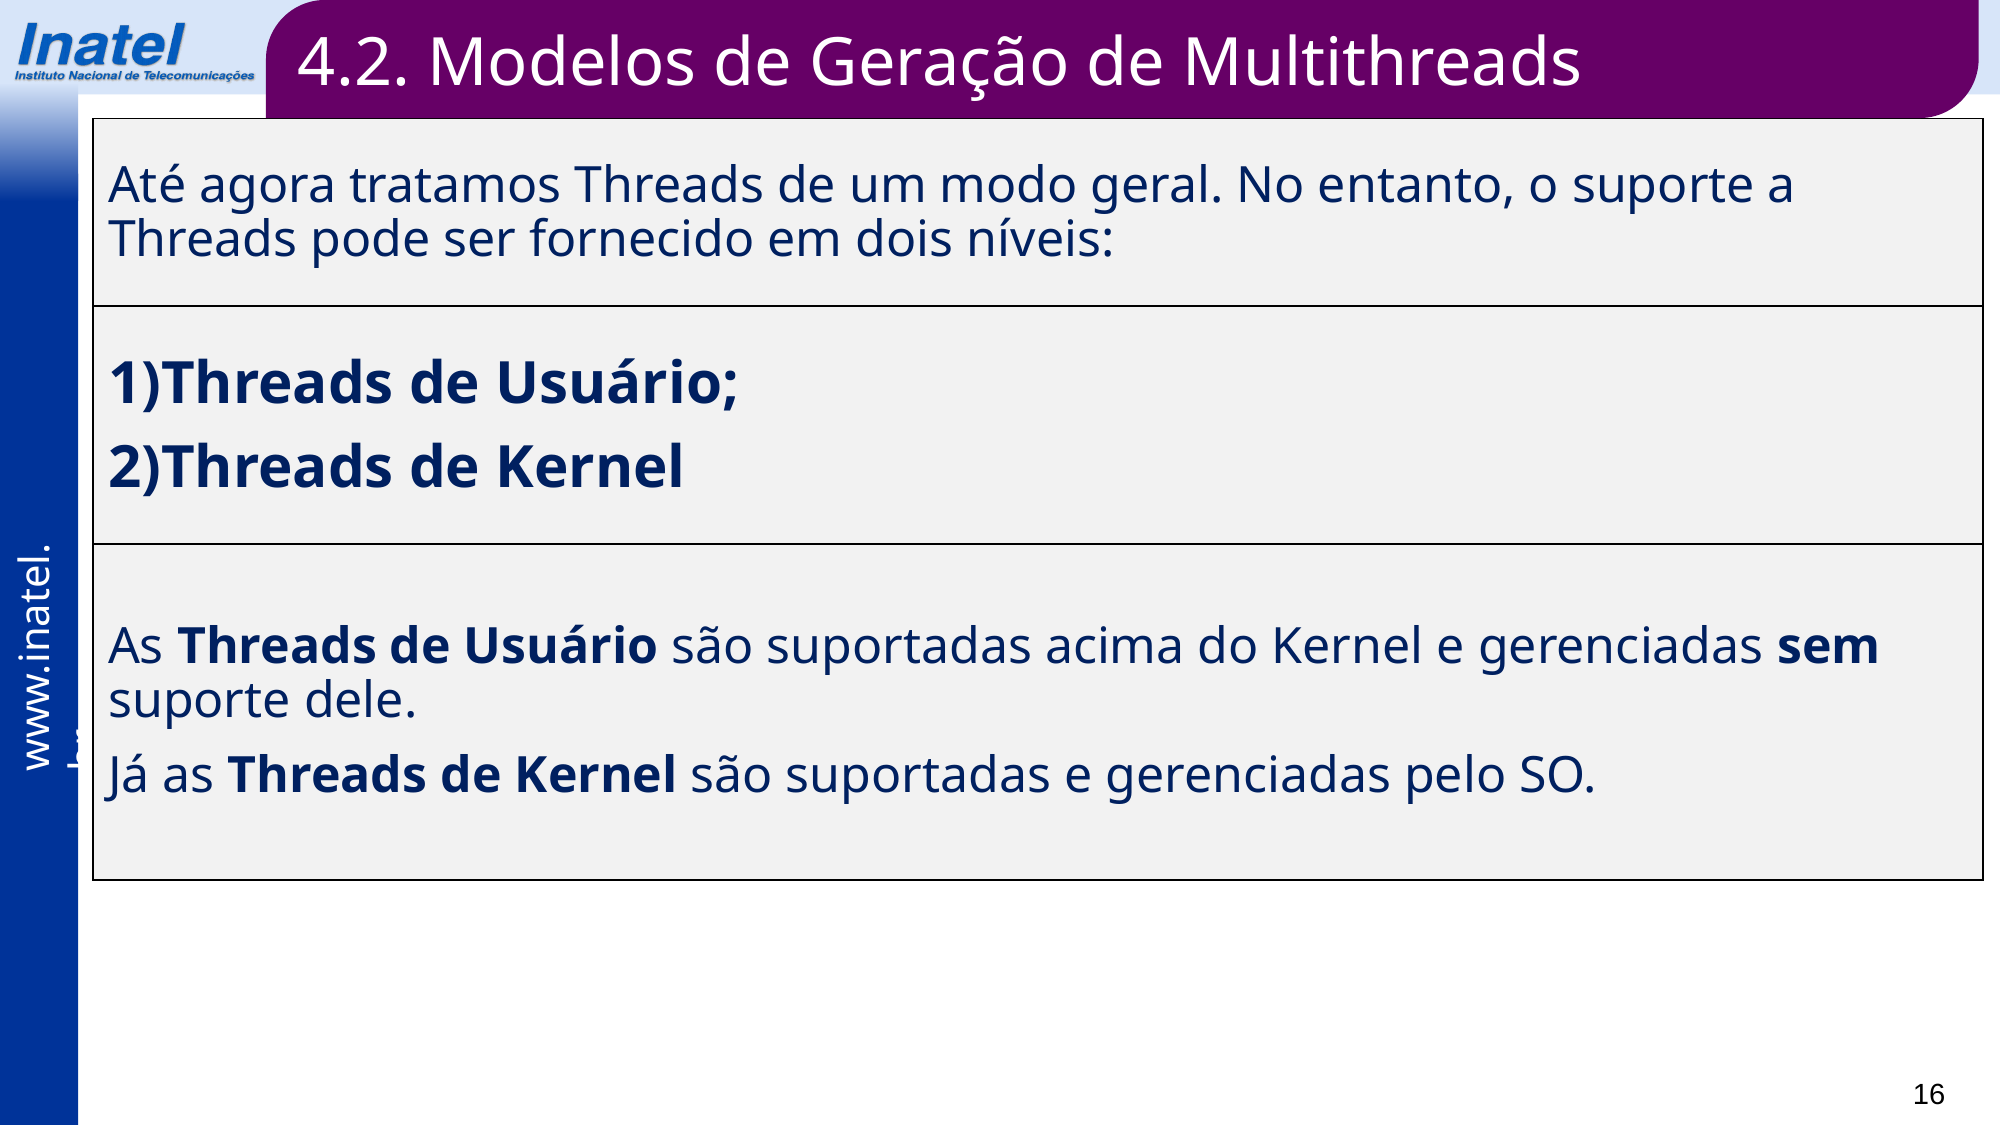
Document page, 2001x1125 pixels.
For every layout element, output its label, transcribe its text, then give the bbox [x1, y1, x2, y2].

text_box Até agora tratamos Threads de um modo geral. No entanto, o suporte a Threads pode ser fornecido em dois níveis: [92, 118, 1984, 305]
picture [12, 20, 258, 85]
text_box 1)Threads de Usuário; 2)Threads de Kernel [92, 305, 1984, 543]
text_box 4.2. Modelos de Geração de Multithreads [264, 0, 1980, 120]
text_box As Threads de Usuário são suportadas acima do Kernel e gerenciadas sem suporte dele. Já as Threads de Kernel são suportadas e gerenciadas pelo SO. [92, 543, 1984, 881]
